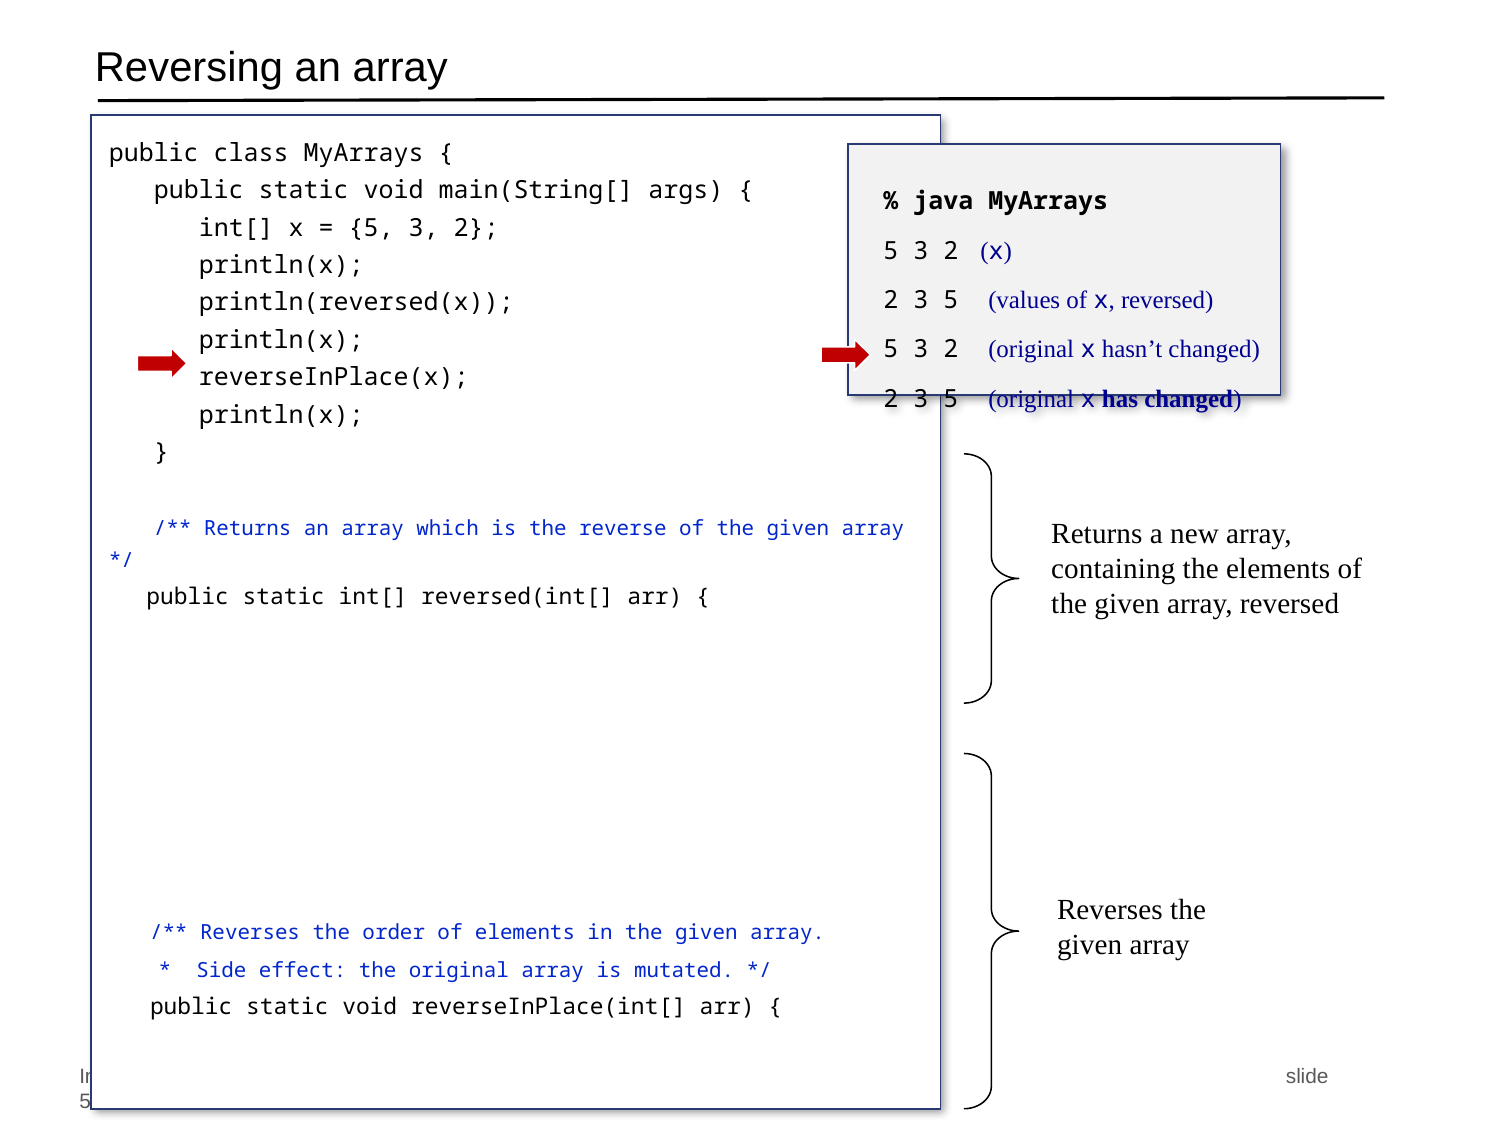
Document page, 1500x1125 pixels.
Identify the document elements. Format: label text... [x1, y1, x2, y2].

text_box [820, 339, 871, 371]
text_box Reverses the given array [1042, 883, 1263, 969]
text_box [963, 753, 1019, 1109]
text_box % java MyArrays 5 3 2 (x) 2 3 5 (values of x, reversed) 5 3 2 (original x hasn’t changed) 2 3 5 (original x has changed) [847, 144, 1281, 395]
text_box Returns a new array, containing the elements of the given array, reversed [1036, 507, 1403, 627]
text_box public class MyArrays { public static void main(String[] args) { int[] x = {5, 3, 2}; println(x); println(reversed(x)); println(x); reverseInPlace(x); println(x); } /** Returns an array which is the reverse of the given array */ public static int[] reversed(int[] arr) { /** Reverses the order of elements in the given array. * Side effect: the original array is mutated. */ public static void reverseInPlace(int[] arr) { } [91, 114, 941, 1109]
title Reversing an array [79, 33, 1371, 109]
text_box [137, 347, 187, 380]
text_box [963, 453, 1019, 704]
